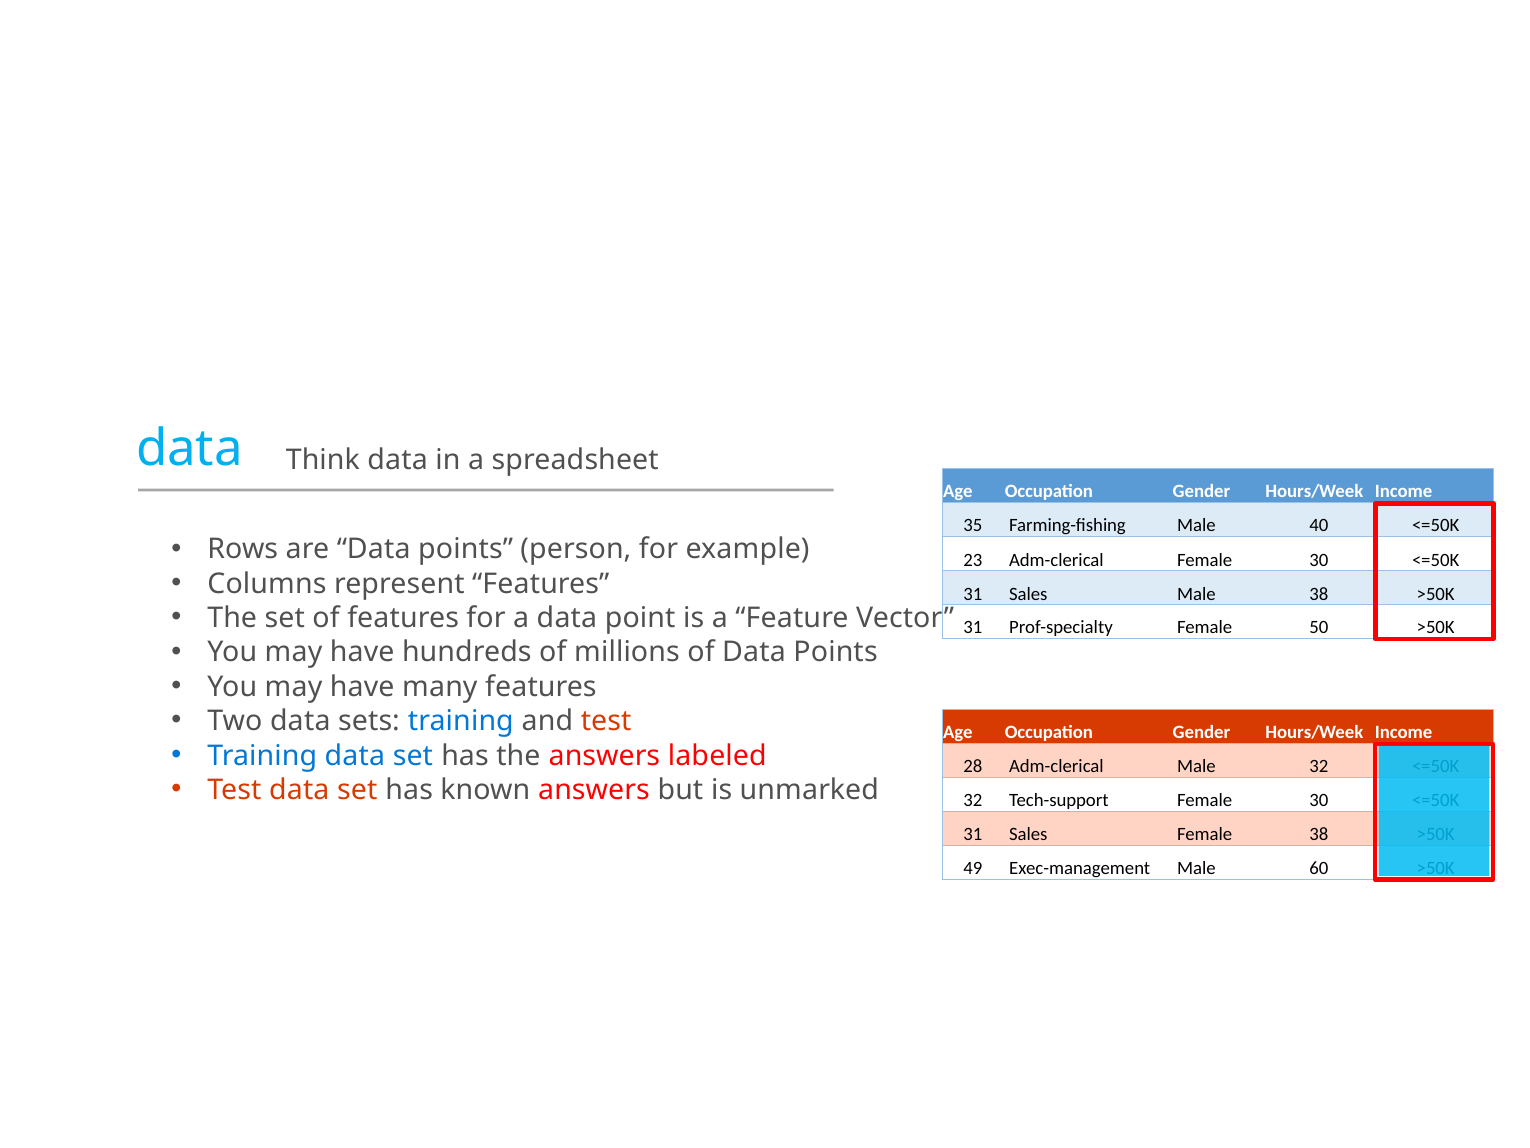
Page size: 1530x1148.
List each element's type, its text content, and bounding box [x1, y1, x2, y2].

text_box Rows are “Data points” (person, for example) Columns represent “Features” The set of features for a data point is a “Feature Vector” You may have hundreds of millions of Data Points You may have many features Two data sets: training and test Training data set has the answers labeled Test data set has known answers but is unmarked [156, 522, 971, 813]
table_cell 40 [1264, 503, 1374, 536]
table_cell 28 [943, 744, 1004, 777]
table_cell Exec-management [1004, 846, 1172, 879]
table_cell Adm-clerical [1004, 537, 1172, 570]
table_cell 31 [943, 812, 1004, 845]
table_cell 31 [943, 605, 1004, 638]
table_header Gender [1172, 469, 1264, 502]
text_box [1374, 503, 1494, 640]
table_header Income [1374, 469, 1493, 502]
table_header Hours/Week [1264, 710, 1374, 743]
text_box [1374, 743, 1494, 880]
table_cell 32 [943, 778, 1004, 811]
table_cell Male [1172, 503, 1264, 536]
table_cell Female [1172, 778, 1264, 811]
table_cell Female [1172, 812, 1264, 845]
text_box Think data in a spreadsheet [271, 433, 675, 483]
table_cell 30 [1264, 778, 1374, 811]
table_cell Farming-fishing [1004, 503, 1172, 536]
table_cell 23 [943, 537, 1004, 570]
table_cell 38 [1264, 571, 1374, 604]
table_cell Female [1172, 605, 1264, 638]
table_cell Male [1172, 571, 1264, 604]
table_header Gender [1172, 710, 1264, 743]
table_cell 31 [943, 571, 1004, 604]
table_cell 50 [1264, 605, 1374, 638]
table_cell 38 [1264, 812, 1374, 845]
table_cell Adm-clerical [1004, 744, 1172, 777]
table_header Age [943, 710, 1004, 743]
table_cell 32 [1264, 744, 1374, 777]
table_cell 30 [1264, 537, 1374, 570]
table_header Age [943, 469, 1004, 502]
table_cell 60 [1264, 846, 1374, 879]
text_box [1378, 745, 1490, 877]
table_header Occupation [1004, 710, 1172, 743]
table_header Occupation [1004, 469, 1172, 502]
table_header Hours/Week [1264, 469, 1374, 502]
table_cell Sales [1004, 812, 1172, 845]
text_box data [121, 406, 258, 483]
table_cell 49 [943, 846, 1004, 879]
table_header Income [1374, 710, 1493, 743]
table_cell Sales [1004, 571, 1172, 604]
table_cell Female [1172, 537, 1264, 570]
table_cell Male [1172, 846, 1264, 879]
table_cell Tech-support [1004, 778, 1172, 811]
table_cell 35 [943, 503, 1004, 536]
table_cell Prof-specialty [1004, 605, 1172, 638]
table_cell Male [1172, 744, 1264, 777]
